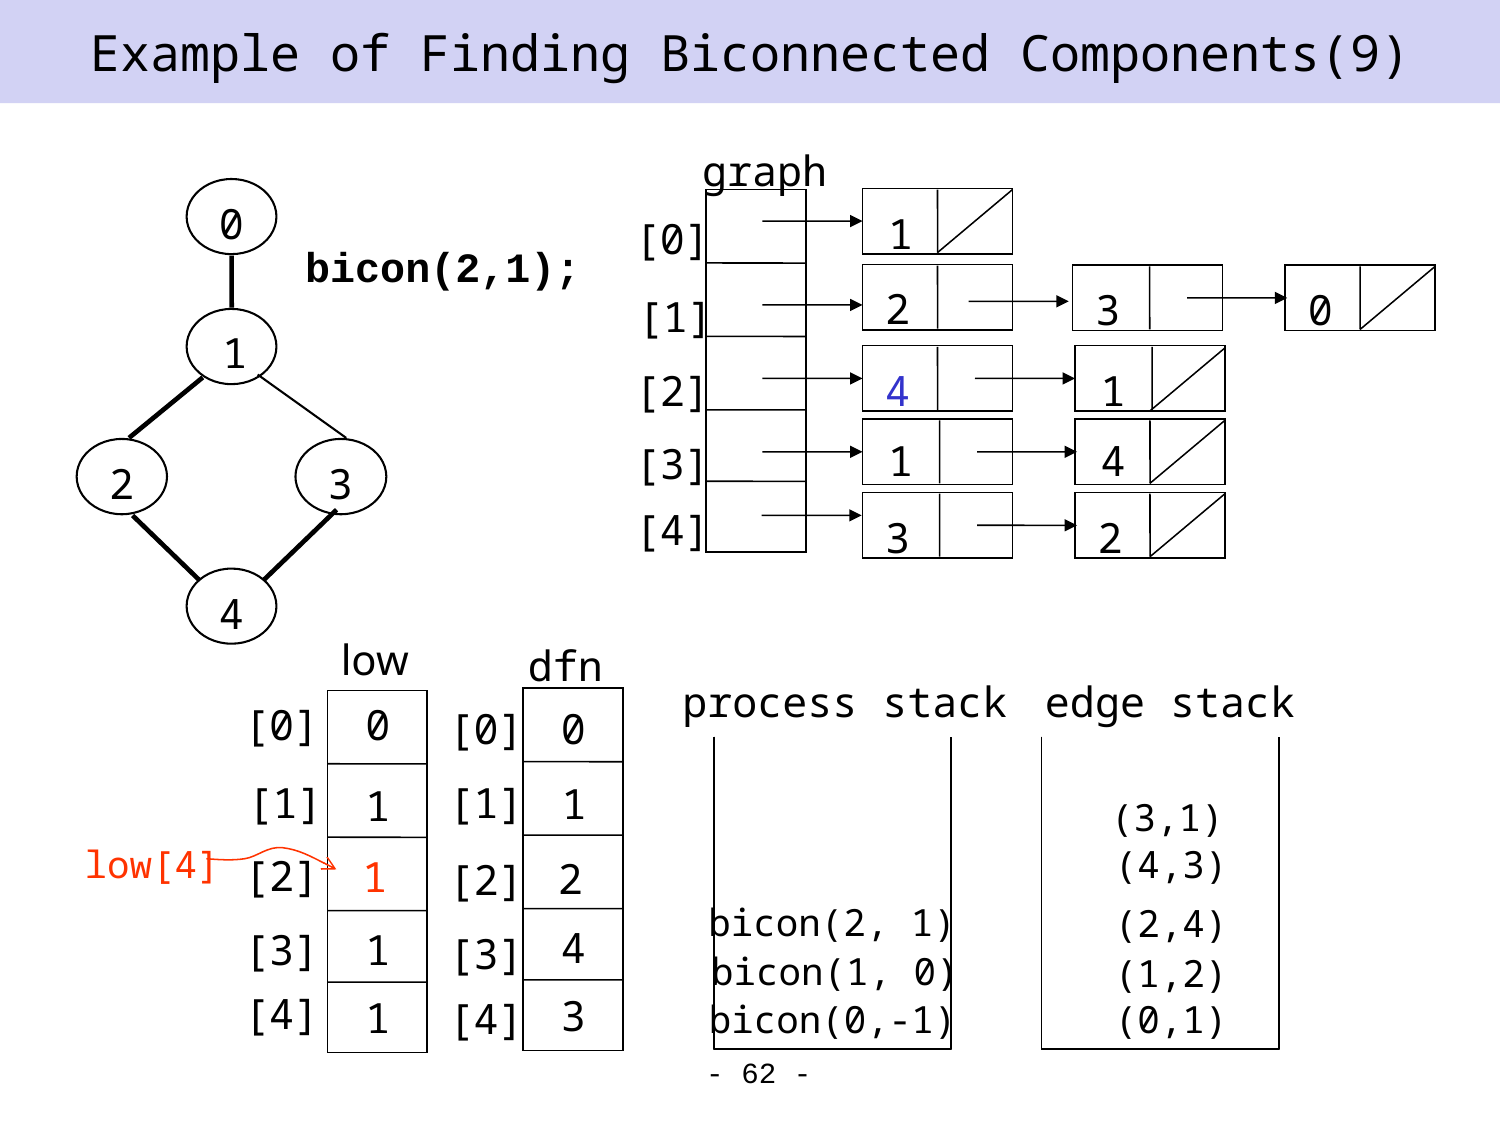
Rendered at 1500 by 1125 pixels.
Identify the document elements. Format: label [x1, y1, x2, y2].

text_box [620, 137, 1225, 569]
text_box [290, 233, 596, 299]
text_box [1072, 265, 1436, 342]
text_box [1030, 668, 1310, 734]
text_box [433, 632, 624, 1051]
slide_number [513, 1046, 827, 1094]
text_box [1041, 736, 1280, 1050]
text_box [693, 736, 974, 1050]
text_box [69, 626, 428, 1053]
title [0, 0, 1500, 104]
text_box [667, 668, 1022, 734]
text_box [76, 178, 387, 646]
